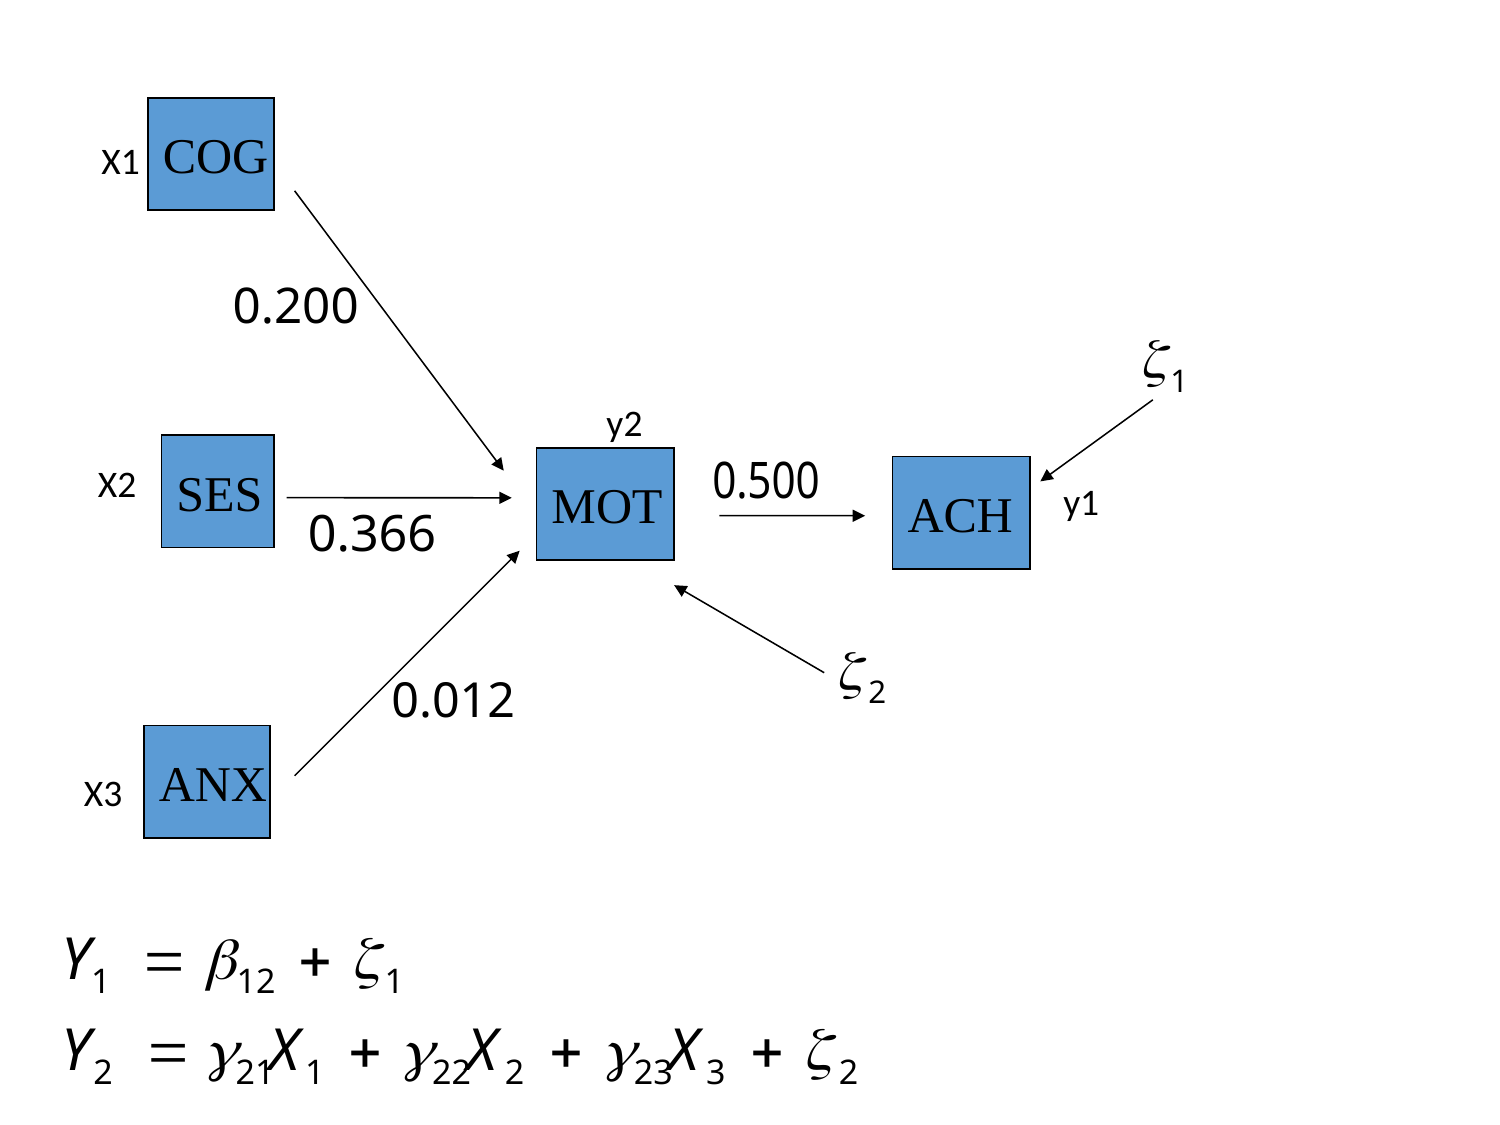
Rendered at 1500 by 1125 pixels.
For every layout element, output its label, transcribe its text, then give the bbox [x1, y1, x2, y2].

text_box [830, 632, 893, 713]
text_box ACH [892, 456, 1031, 570]
text_box [397, 550, 520, 673]
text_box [226, 277, 363, 332]
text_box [707, 452, 845, 507]
text_box X2 [83, 452, 152, 512]
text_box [60, 916, 410, 1004]
text_box COG [148, 97, 275, 211]
text_box [674, 585, 825, 673]
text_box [1134, 321, 1193, 402]
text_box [60, 1007, 866, 1095]
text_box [301, 505, 440, 560]
text_box ANX [144, 725, 271, 839]
text_box [719, 509, 866, 522]
text_box [363, 282, 504, 471]
text_box [286, 491, 512, 504]
text_box X3 [69, 761, 138, 821]
text_box X1 [86, 129, 155, 190]
text_box [1040, 469, 1048, 482]
text_box y2 [591, 391, 658, 452]
text_box y1 [1048, 470, 1115, 531]
text_box MOT [536, 447, 675, 561]
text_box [385, 673, 519, 726]
text_box SES [161, 435, 275, 548]
